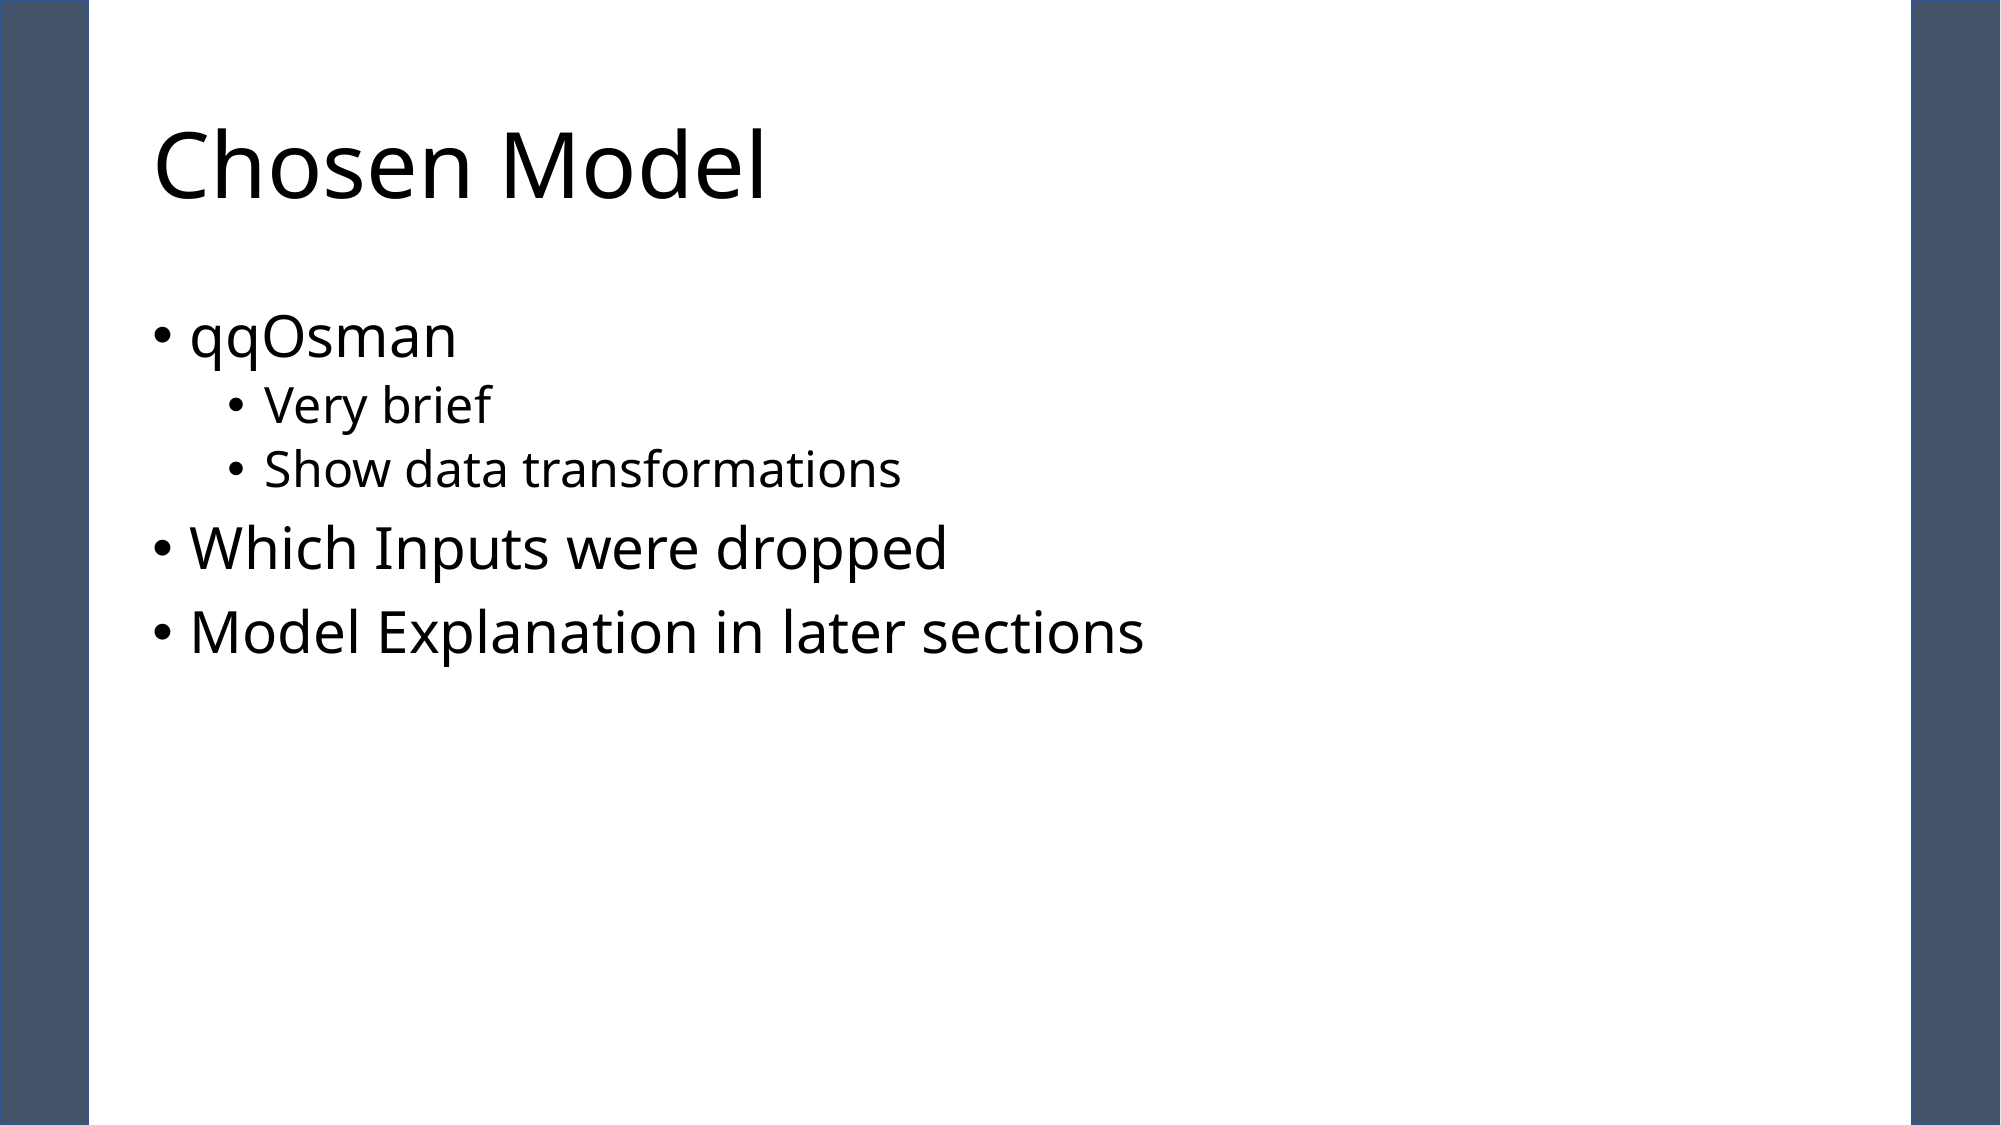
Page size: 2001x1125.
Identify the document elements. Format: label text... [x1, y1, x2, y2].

list qqOsman Very brief Show data transformations Which Inputs were dropped Model Explanation in later sections [137, 299, 1863, 1014]
title Chosen Model [137, 59, 1863, 278]
